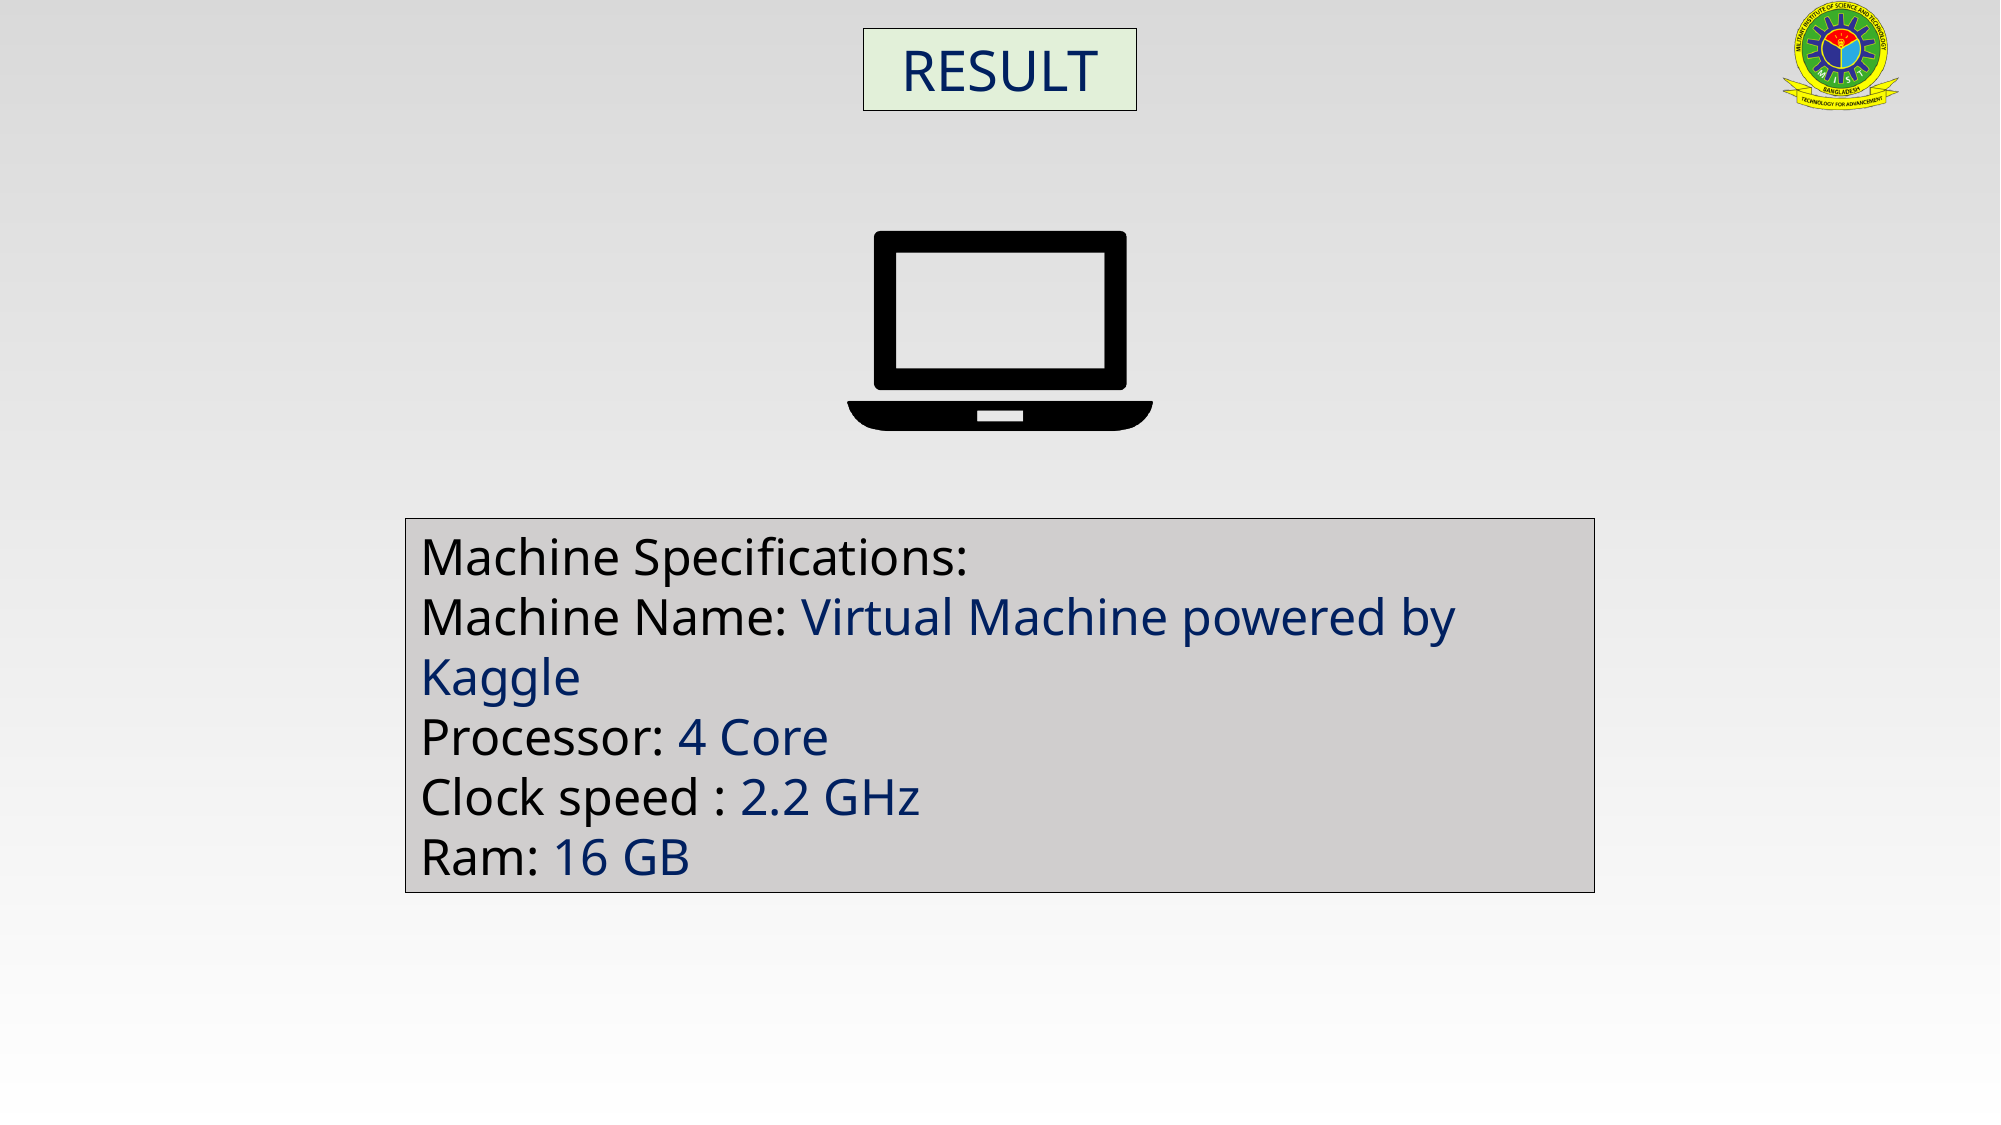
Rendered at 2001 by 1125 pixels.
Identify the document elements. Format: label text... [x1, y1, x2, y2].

text_box RESULT [863, 28, 1137, 111]
text_box Machine Specifications: Machine Name: Virtual Machine powered by Kaggle Processor: 4 Core Clock speed : 2.2 GHz Ram: 16 GB [405, 518, 1595, 893]
picture [847, 178, 1153, 483]
picture [1780, 0, 1900, 112]
